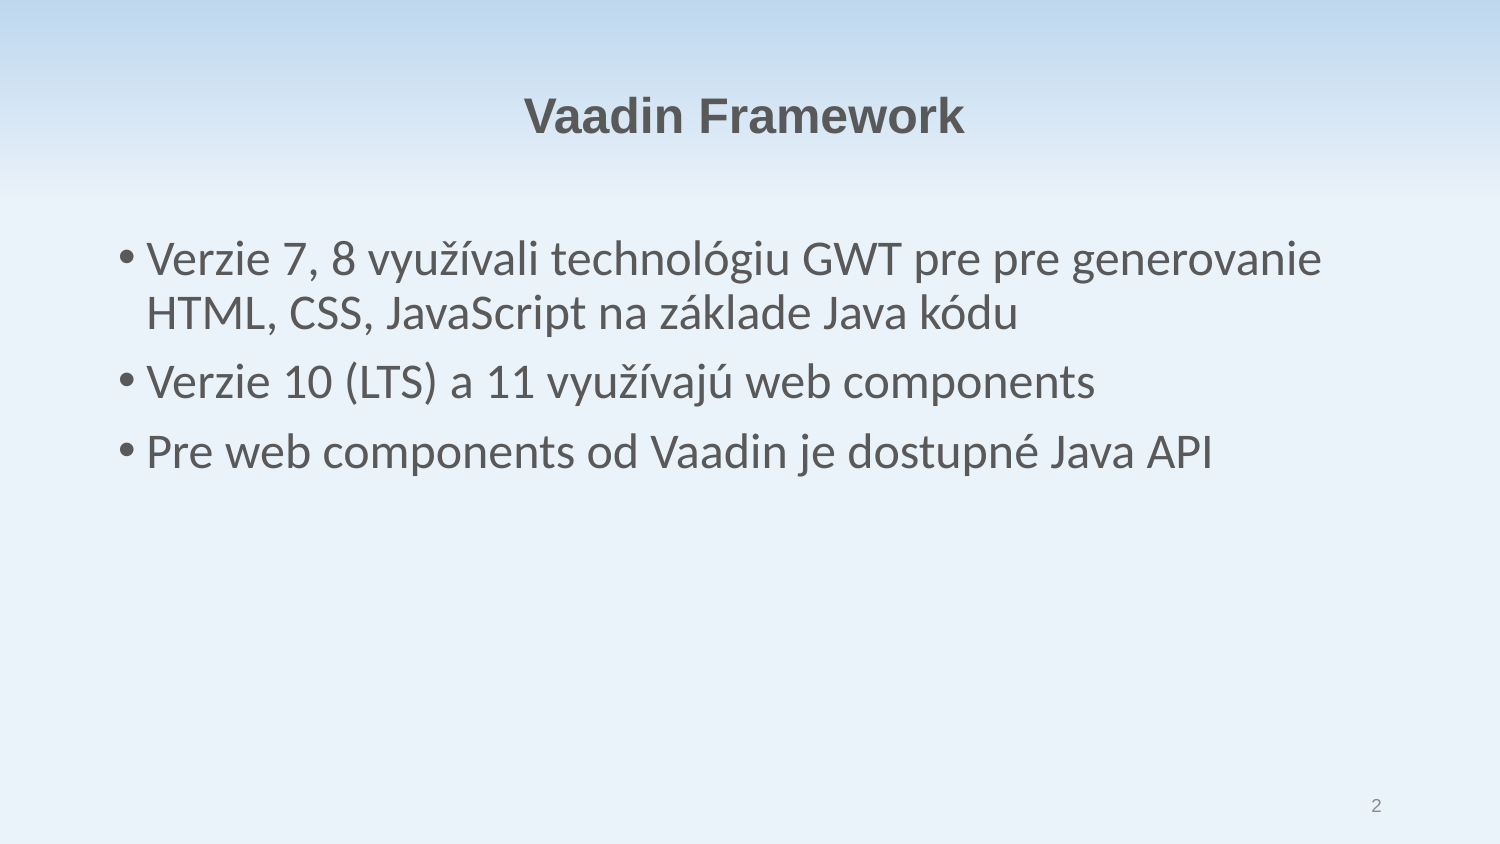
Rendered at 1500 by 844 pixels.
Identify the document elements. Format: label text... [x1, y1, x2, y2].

text_box Vaadin Framework [38, 68, 1451, 166]
slide_number 2 [1059, 782, 1397, 827]
list Verzie 7, 8 využívali technológiu GWT pre pre generovanie HTML, CSS, JavaScript na základe Java kódu Verzie 10 (LTS) a 11 využívajú web components Pre web components od Vaadin je dostupné Java API [103, 224, 1397, 760]
